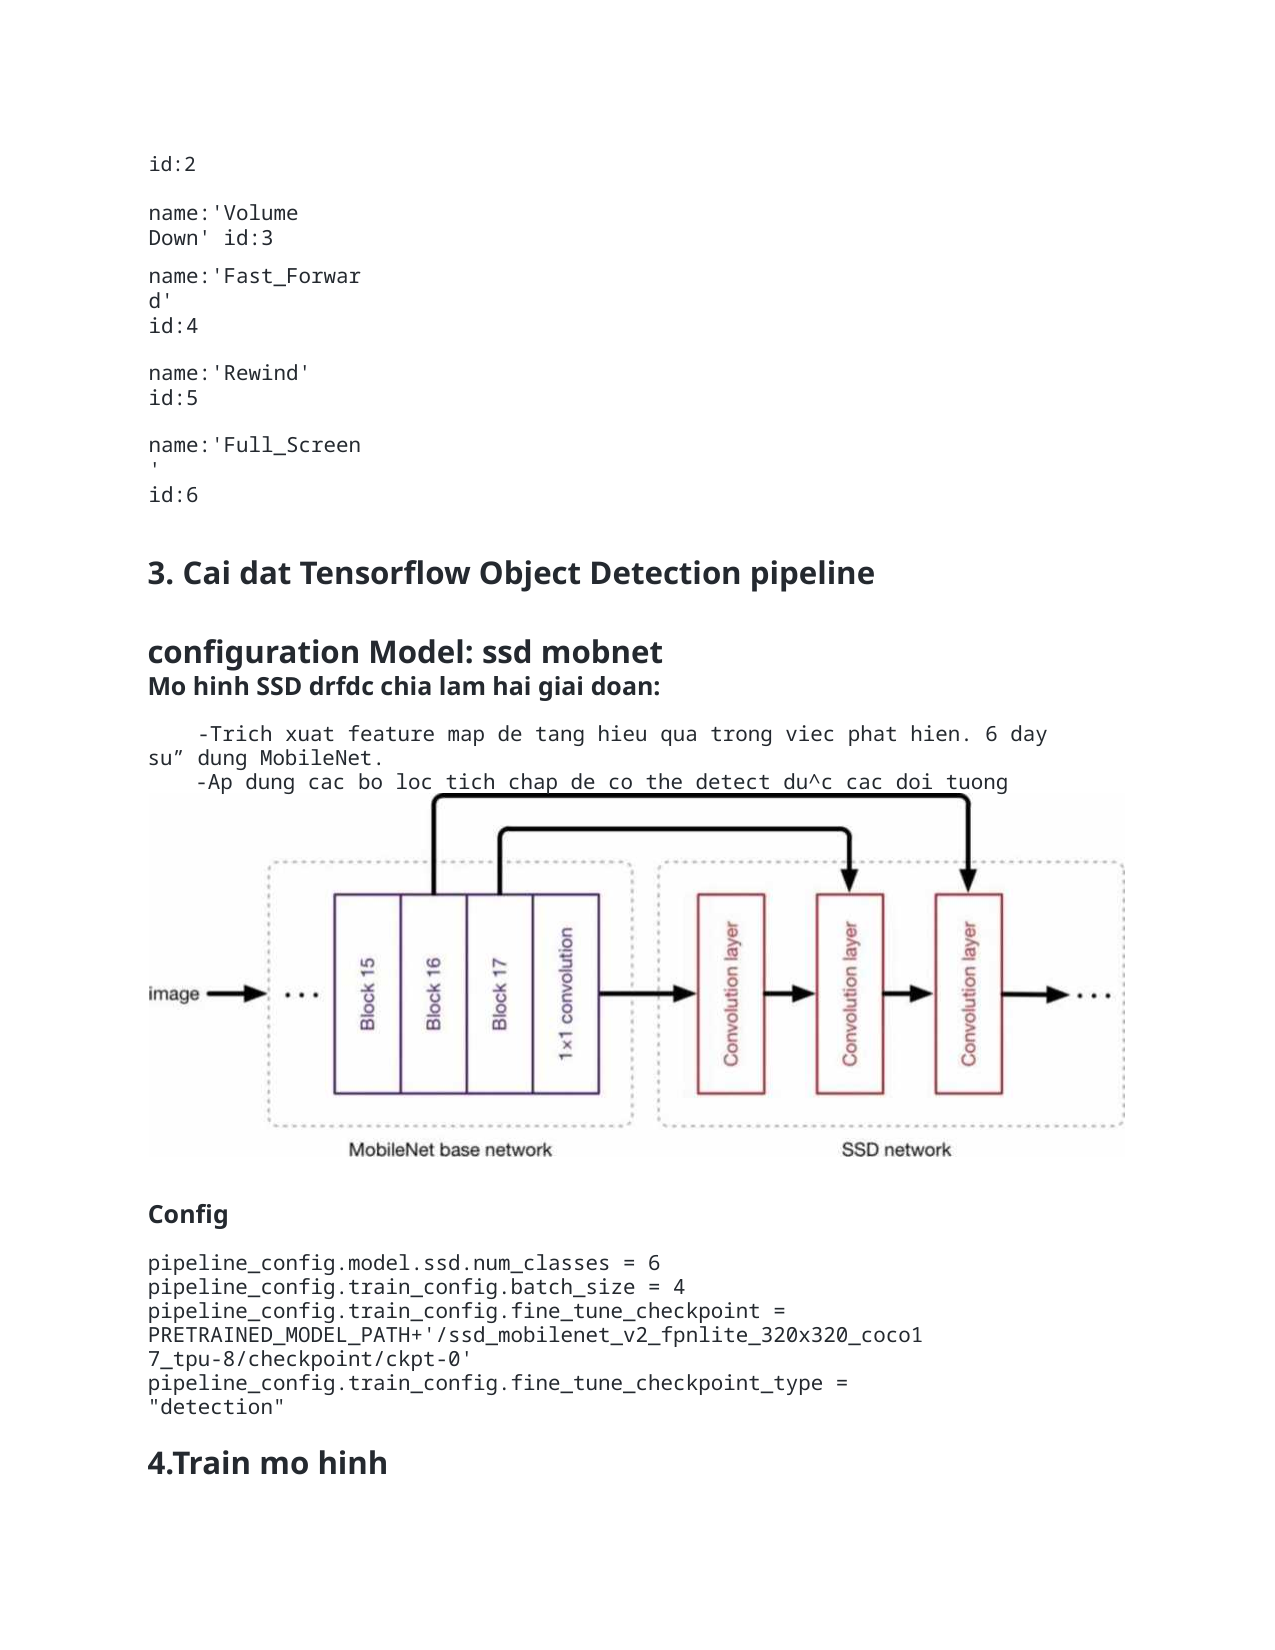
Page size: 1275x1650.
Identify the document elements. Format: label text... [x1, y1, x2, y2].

text_box Config pipeline_config.model.ssd.num_classes = 6 pipeline_config.train_config.batch_size = 4 pipeline_config.train_config.fine_tune_checkpoint = PRETRAINED_MODEL_PATH+'/ssd_mobilenet_v2_fpnlite_320x320_coco17_tpu-8/checkpoint/ckpt-0' pipeline_config.train_config.fine_tune_checkpoint_type = "detection" [147, 1198, 930, 1401]
text_box name:'Volume Down' id:3 name:'Fast_Forward' id:4 name:'Rewind' id:5 name:'Full_Screen' id:6 [148, 200, 367, 465]
picture [149, 793, 1126, 1158]
text_box 4.Train mo hinh [147, 1443, 384, 1474]
text_box -Ap dung cac bo loc tich chap de co the detect du^c cac doi tuong [195, 769, 943, 792]
text_box id:2 [148, 152, 198, 173]
text_box 3. Cai dat Tensorflow Object Detection pipeline configuration Model: ssd mobnet Mo hinh SSD drfdc chia lam hai giai doan: -Trich xuat feature map de tang hieu qua trong viec phat hien. 6 day su” dung MobileNet. [147, 511, 1069, 768]
